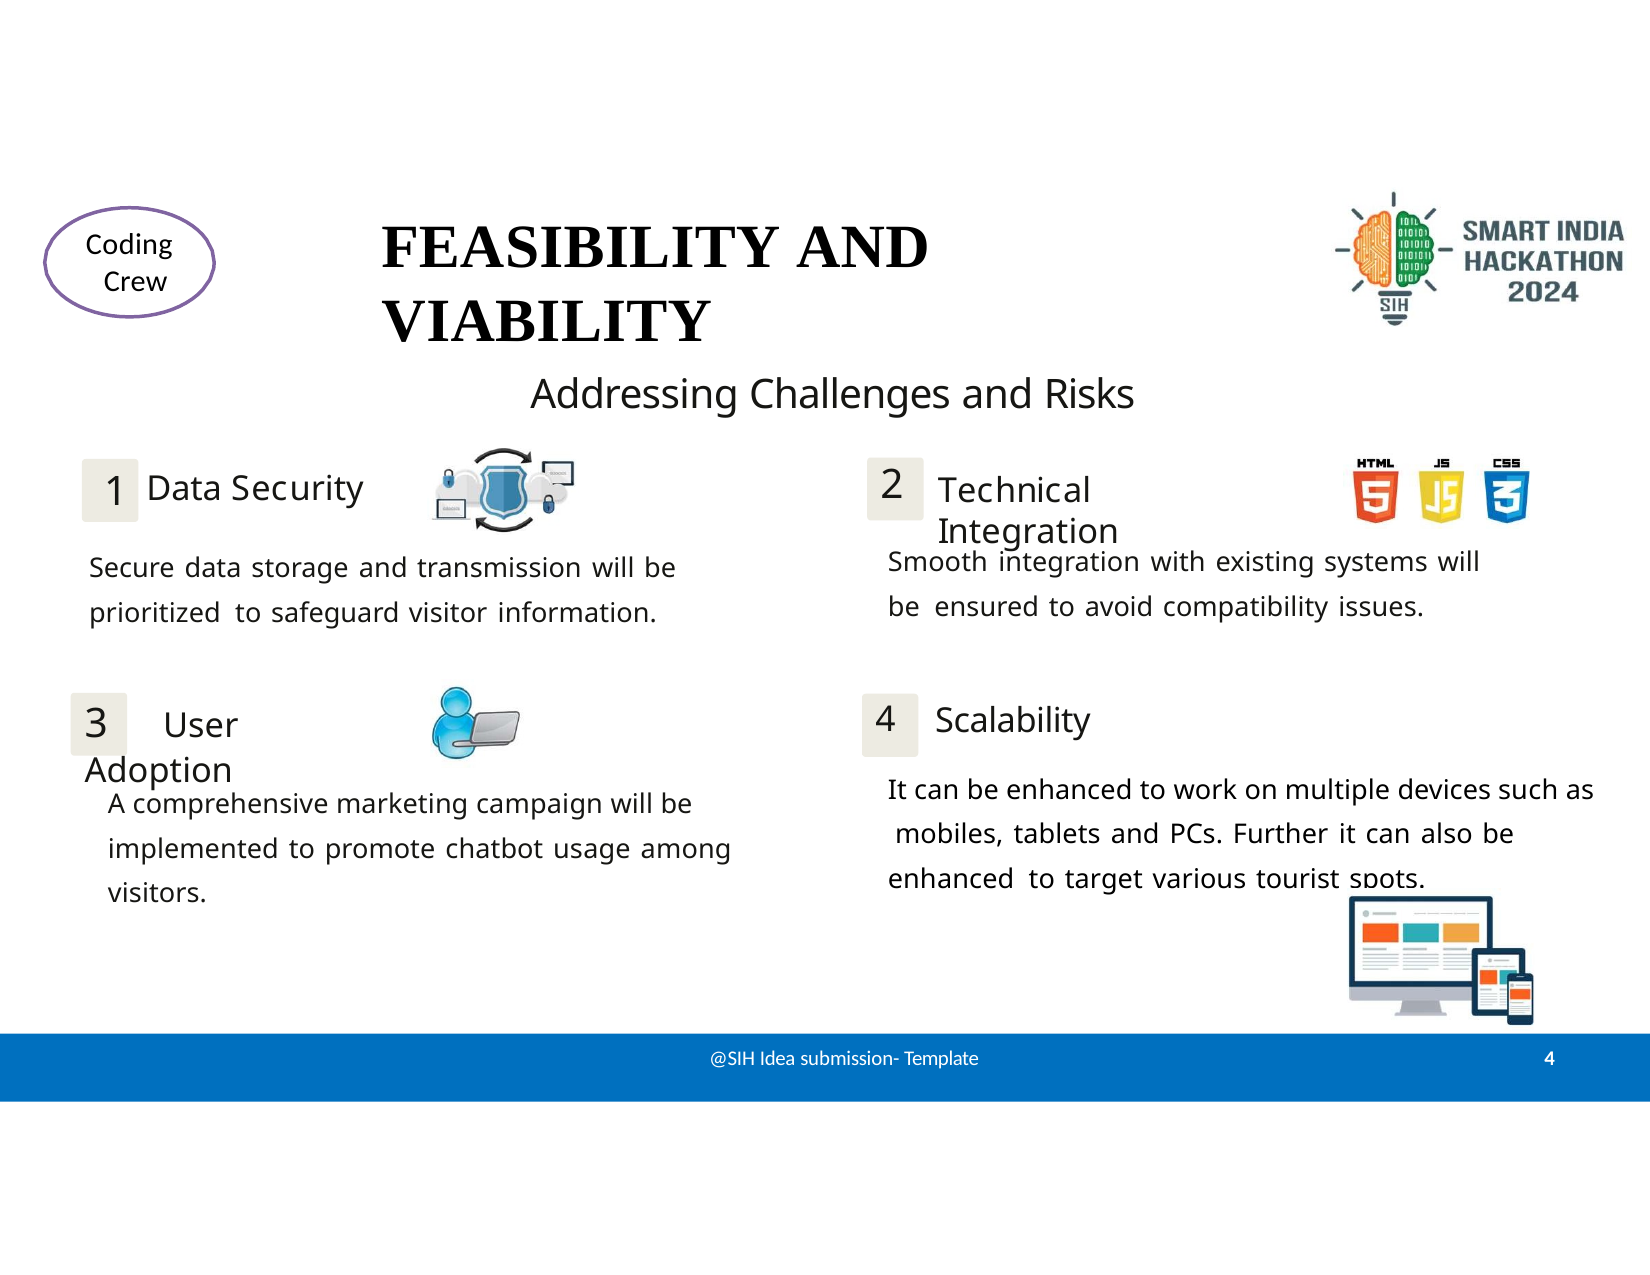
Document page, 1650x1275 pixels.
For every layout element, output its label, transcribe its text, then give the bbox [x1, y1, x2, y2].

text_box 2 [878, 455, 907, 508]
text_box Secure data storage and transmission will be prioritized to safeguard visitor information. [87, 536, 783, 628]
text_box [862, 693, 919, 757]
picture [429, 679, 524, 768]
text_box [867, 457, 924, 521]
title FEASIBILITY AND VIABILITY Addressing Challenges and Risks [378, 182, 1272, 419]
text_box 3 User Adoption [82, 700, 393, 790]
slide_number 3 [1538, 1047, 1562, 1275]
picture [1347, 887, 1536, 1031]
picture [427, 448, 579, 535]
text_box It can be enhanced to work on multiple devices such as mobiles, tablets and PCs. Further it can also be enhanced to target various tourist spots. [885, 758, 1597, 894]
text_box Technical Integration [935, 466, 1275, 530]
text_box 1 [102, 462, 119, 514]
text_box Coding Crew [83, 221, 175, 298]
text_box Smooth integration with existing systems will be ensured to avoid compatibility issues. [885, 530, 1488, 622]
text_box Data Security [144, 464, 365, 508]
footer @SIH Idea submission- Template [707, 1047, 986, 1275]
text_box [70, 692, 128, 756]
picture [1331, 186, 1632, 328]
text_box A comprehensive marketing campaign will be implemented to promote chatbot usage among visitors. [105, 772, 790, 909]
text_box [81, 458, 139, 522]
text_box [44, 207, 215, 317]
text_box 4 Scalability [873, 699, 1099, 745]
picture [1343, 452, 1530, 529]
